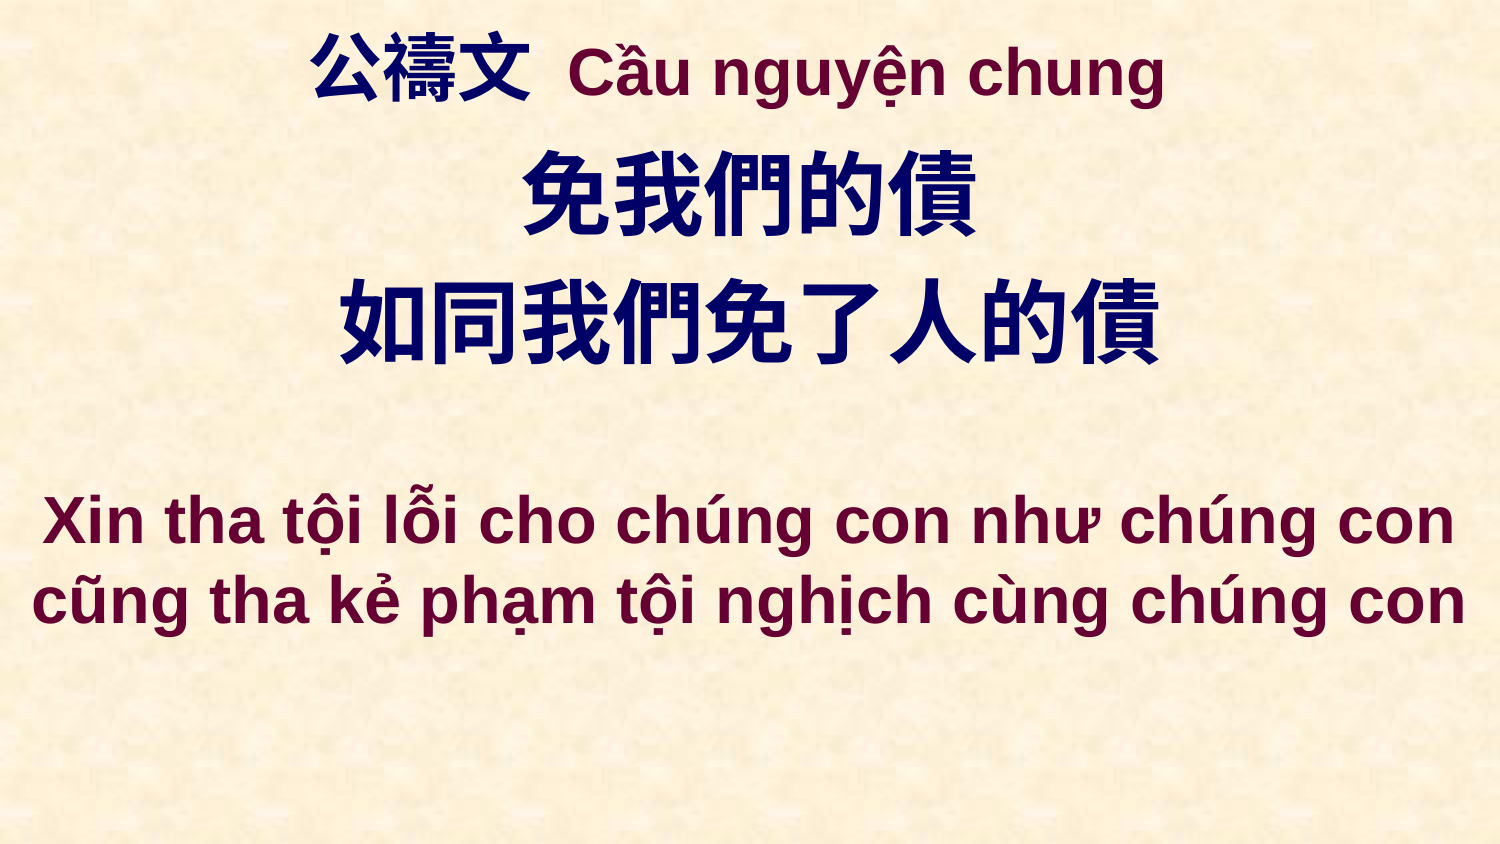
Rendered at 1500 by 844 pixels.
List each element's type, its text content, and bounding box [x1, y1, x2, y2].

text_box Xin tha tội lỗi cho chúng con như chúng con cũng tha kẻ phạm tội nghịch cùng chúng con [0, 469, 1500, 844]
picture [0, 0, 1500, 128]
title 公禱文 Cầu nguyện chung [0, 14, 1475, 118]
list 免我們的債 如同我們免了人的債 [0, 128, 1500, 469]
